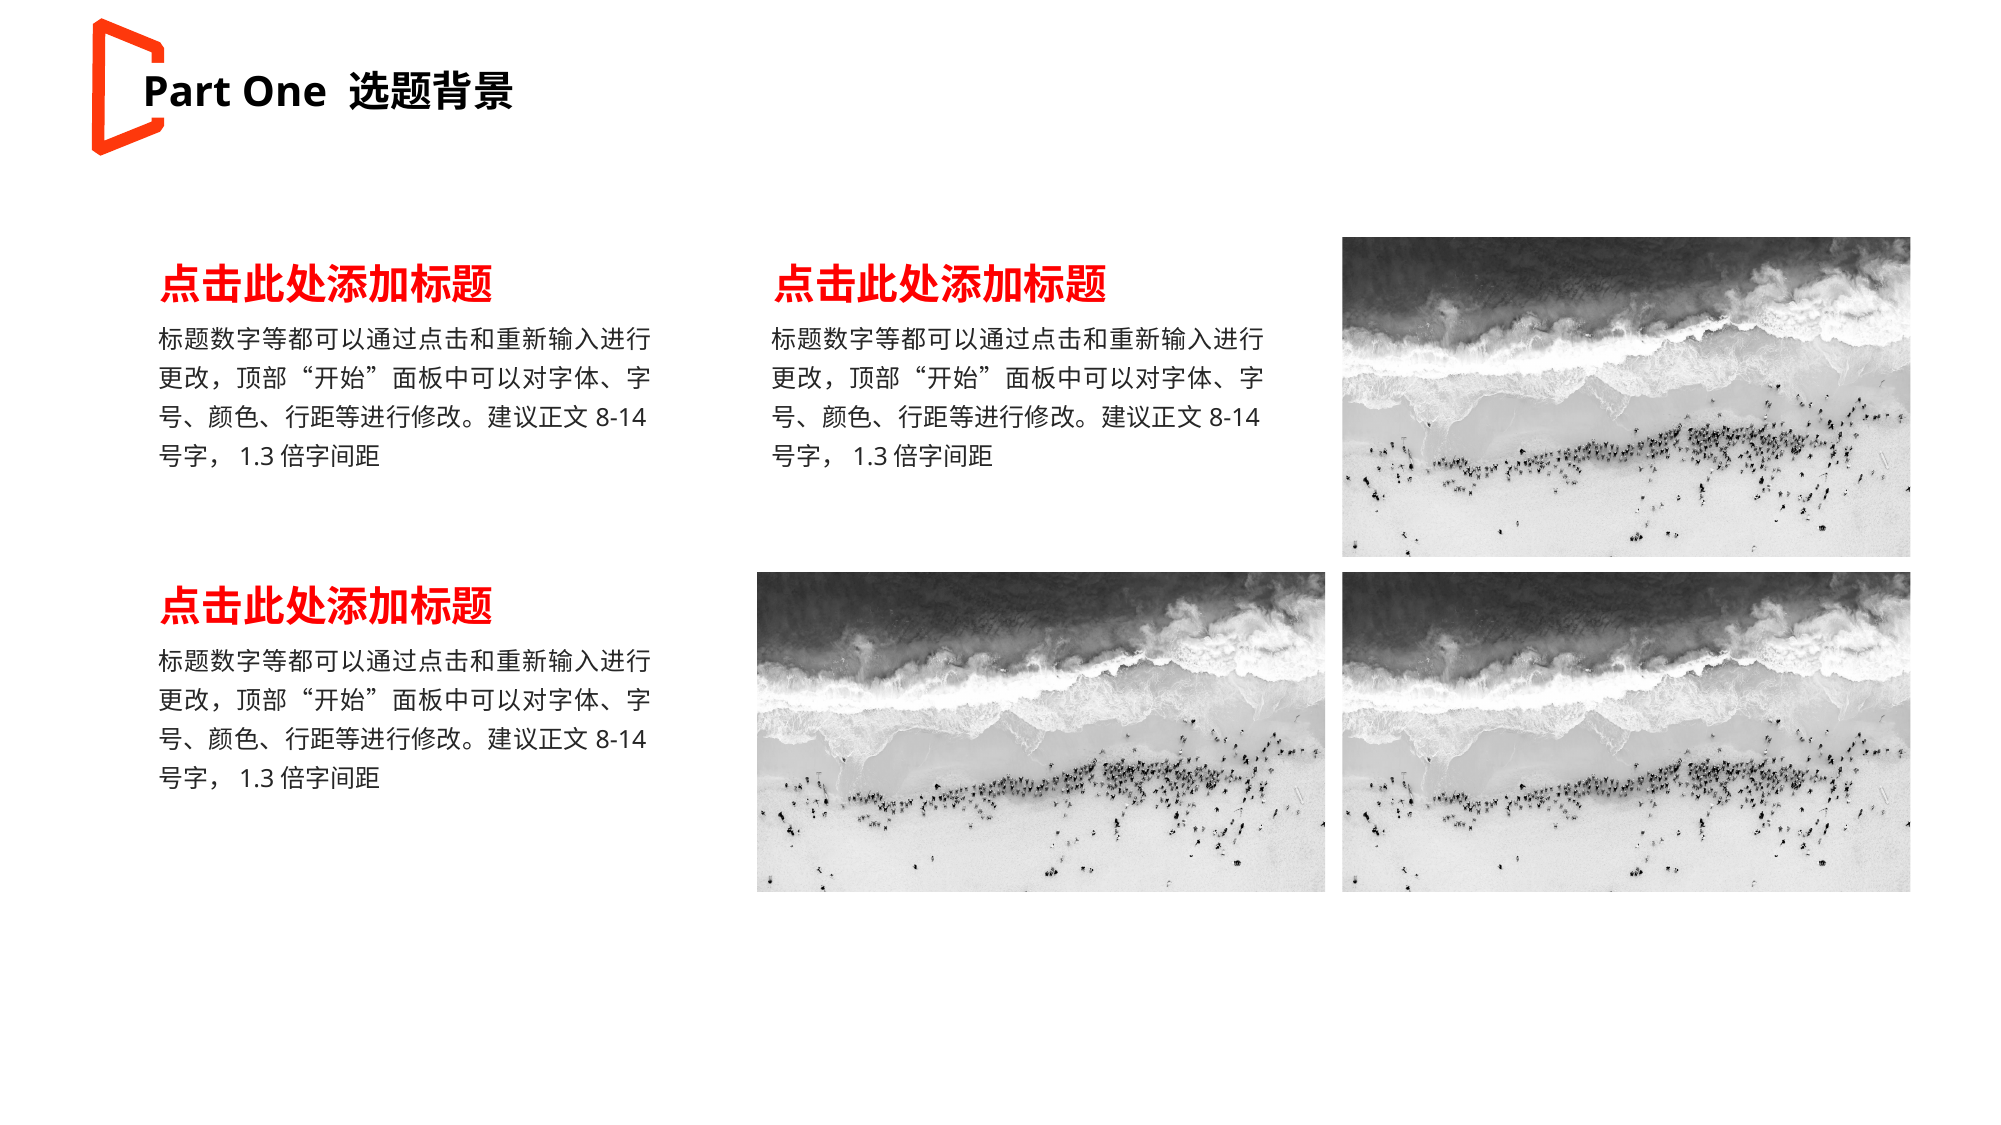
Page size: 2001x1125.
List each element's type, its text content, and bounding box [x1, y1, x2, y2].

picture [1342, 237, 1911, 557]
text_box 标题数字等都可以通过点击和重新输入进行更改，顶部“开始”面板中可以对字体、字号、颜色、行距等进行修改。建议正文8-14号字，1.3倍字间距 [143, 307, 667, 478]
text_box 标题数字等都可以通过点击和重新输入进行更改，顶部“开始”面板中可以对字体、字号、颜色、行距等进行修改。建议正文8-14号字，1.3倍字间距 [143, 628, 667, 800]
text_box 点击此处添加标题 [144, 572, 509, 628]
text_box 点击此处添加标题 [144, 250, 509, 307]
picture [756, 572, 1326, 892]
text_box 标题数字等都可以通过点击和重新输入进行更改，顶部“开始”面板中可以对字体、字号、颜色、行距等进行修改。建议正文8-14号字，1.3倍字间距 [756, 307, 1281, 478]
list Part One 选题背景 [128, 62, 608, 118]
text_box 点击此处添加标题 [758, 250, 1123, 307]
picture [1342, 572, 1911, 892]
